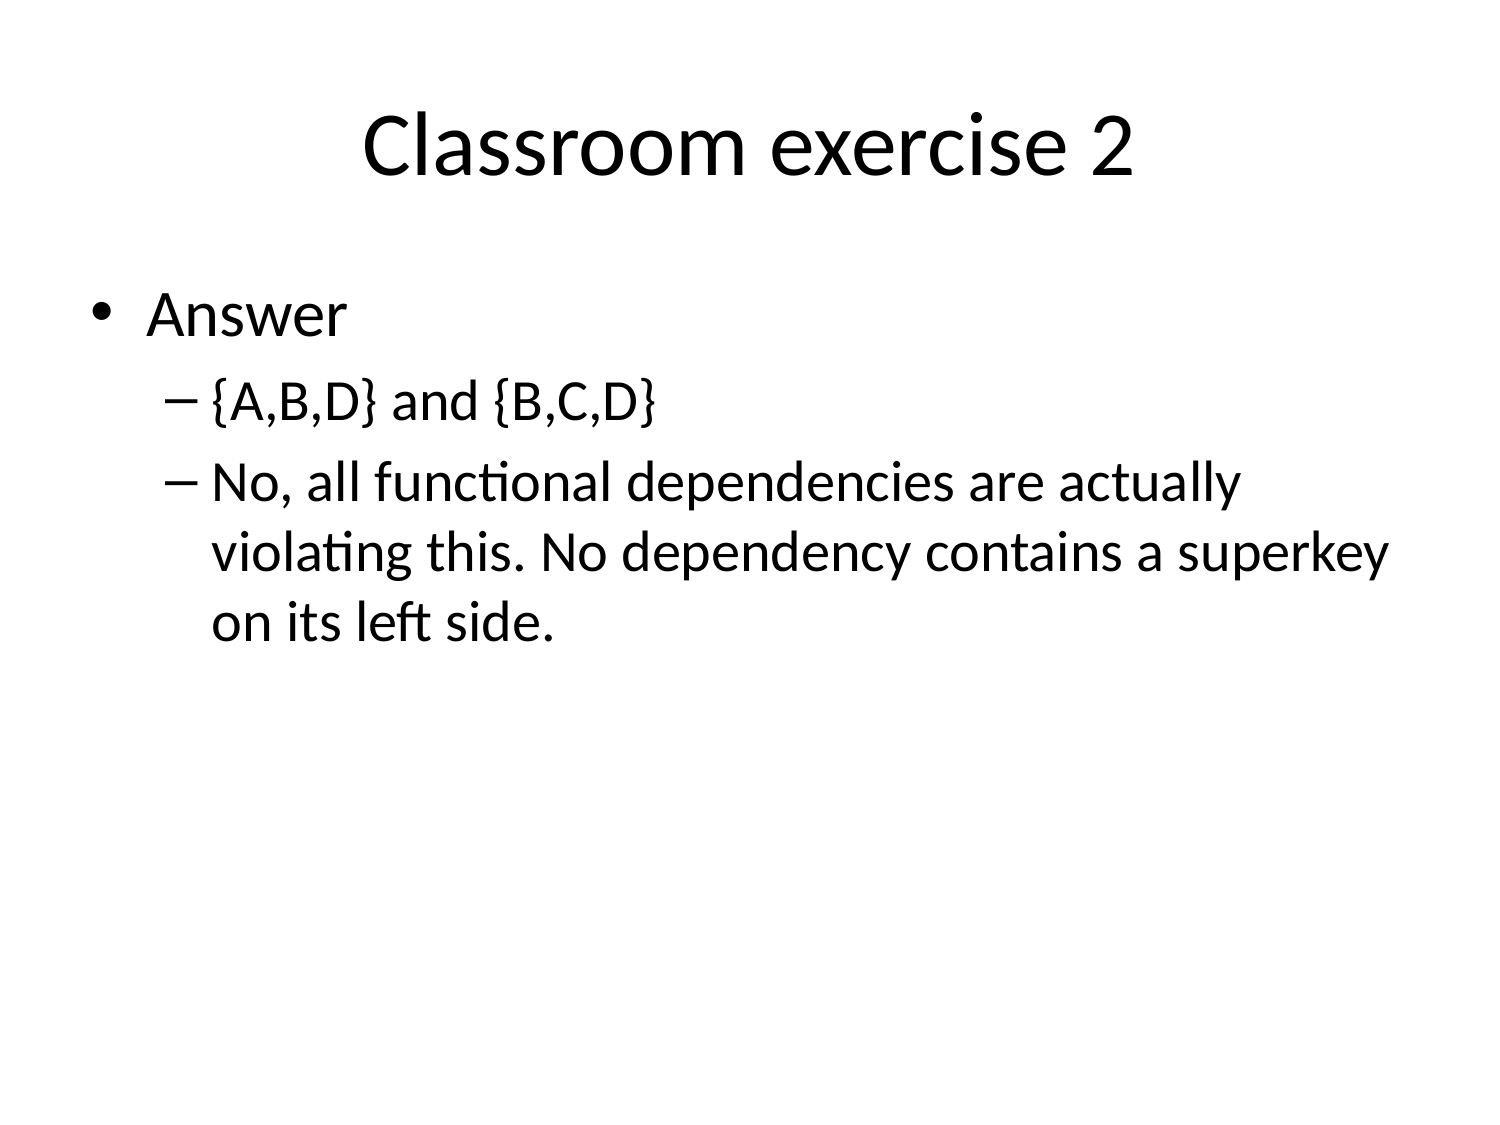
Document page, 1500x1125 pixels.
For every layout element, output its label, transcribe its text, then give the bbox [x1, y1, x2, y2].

list Answer {A,B,D} and {B,C,D} No, all functional dependencies are actually violating this. No dependency contains a superkey on its left side. [75, 262, 1425, 1005]
title Classroom exercise 2 [75, 45, 1425, 233]
